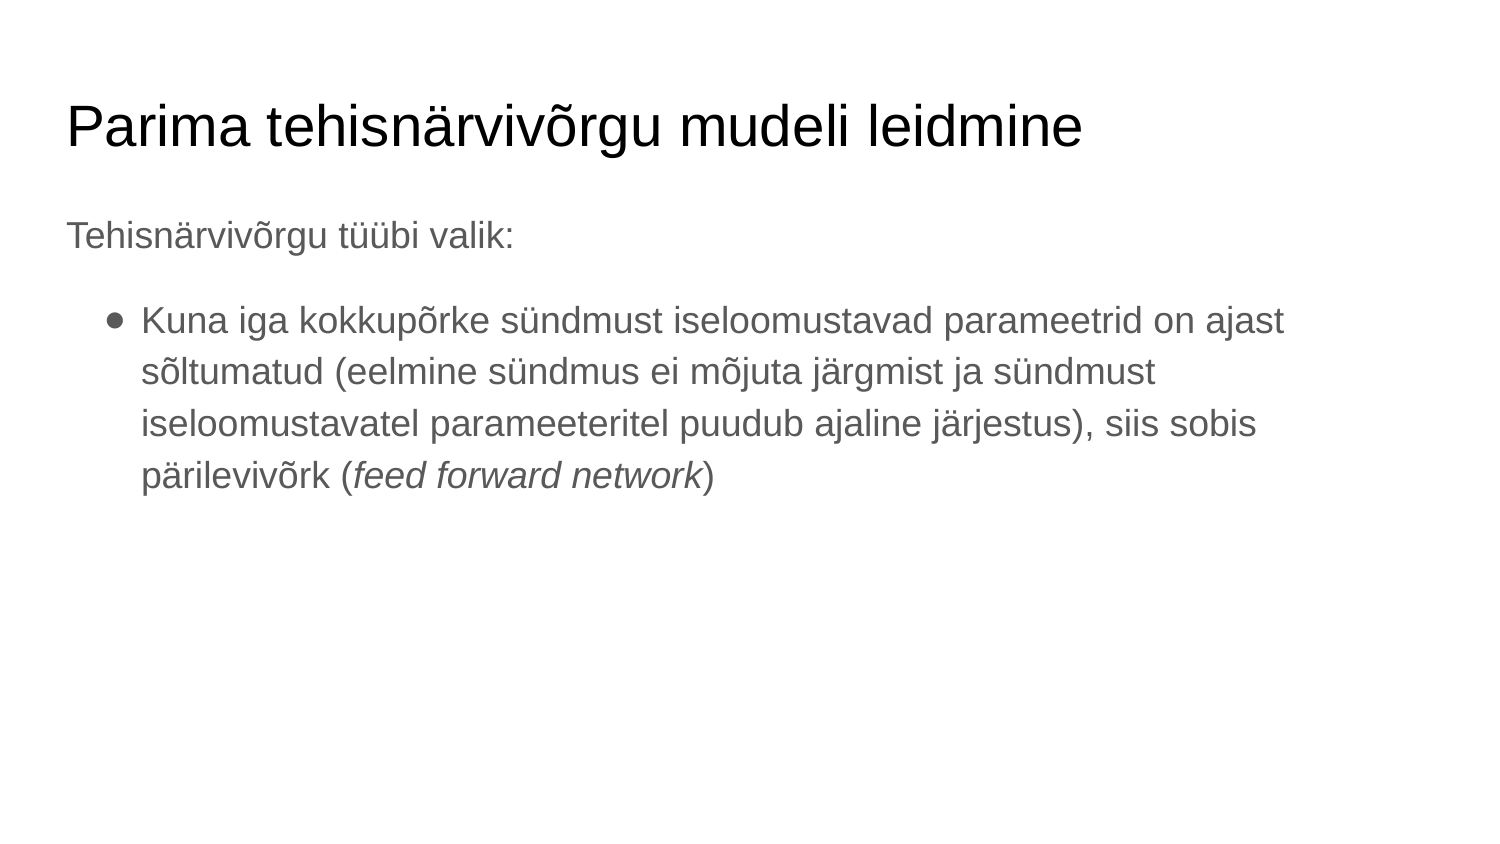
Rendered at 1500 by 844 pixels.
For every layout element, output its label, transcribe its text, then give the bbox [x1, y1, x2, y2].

title Parima tehisnärvivõrgu mudeli leidmine [51, 72, 1449, 167]
list Tehisnärvivõrgu tüübi valik: Kuna iga kokkupõrke sündmust iseloomustavad parameetrid on ajast sõltumatud (eelmine sündmus ei mõjuta järgmist ja sündmust iseloomustavatel parameeteritel puudub ajaline järjestus), siis sobis pärilevivõrk (feed forward network) [51, 189, 1449, 750]
